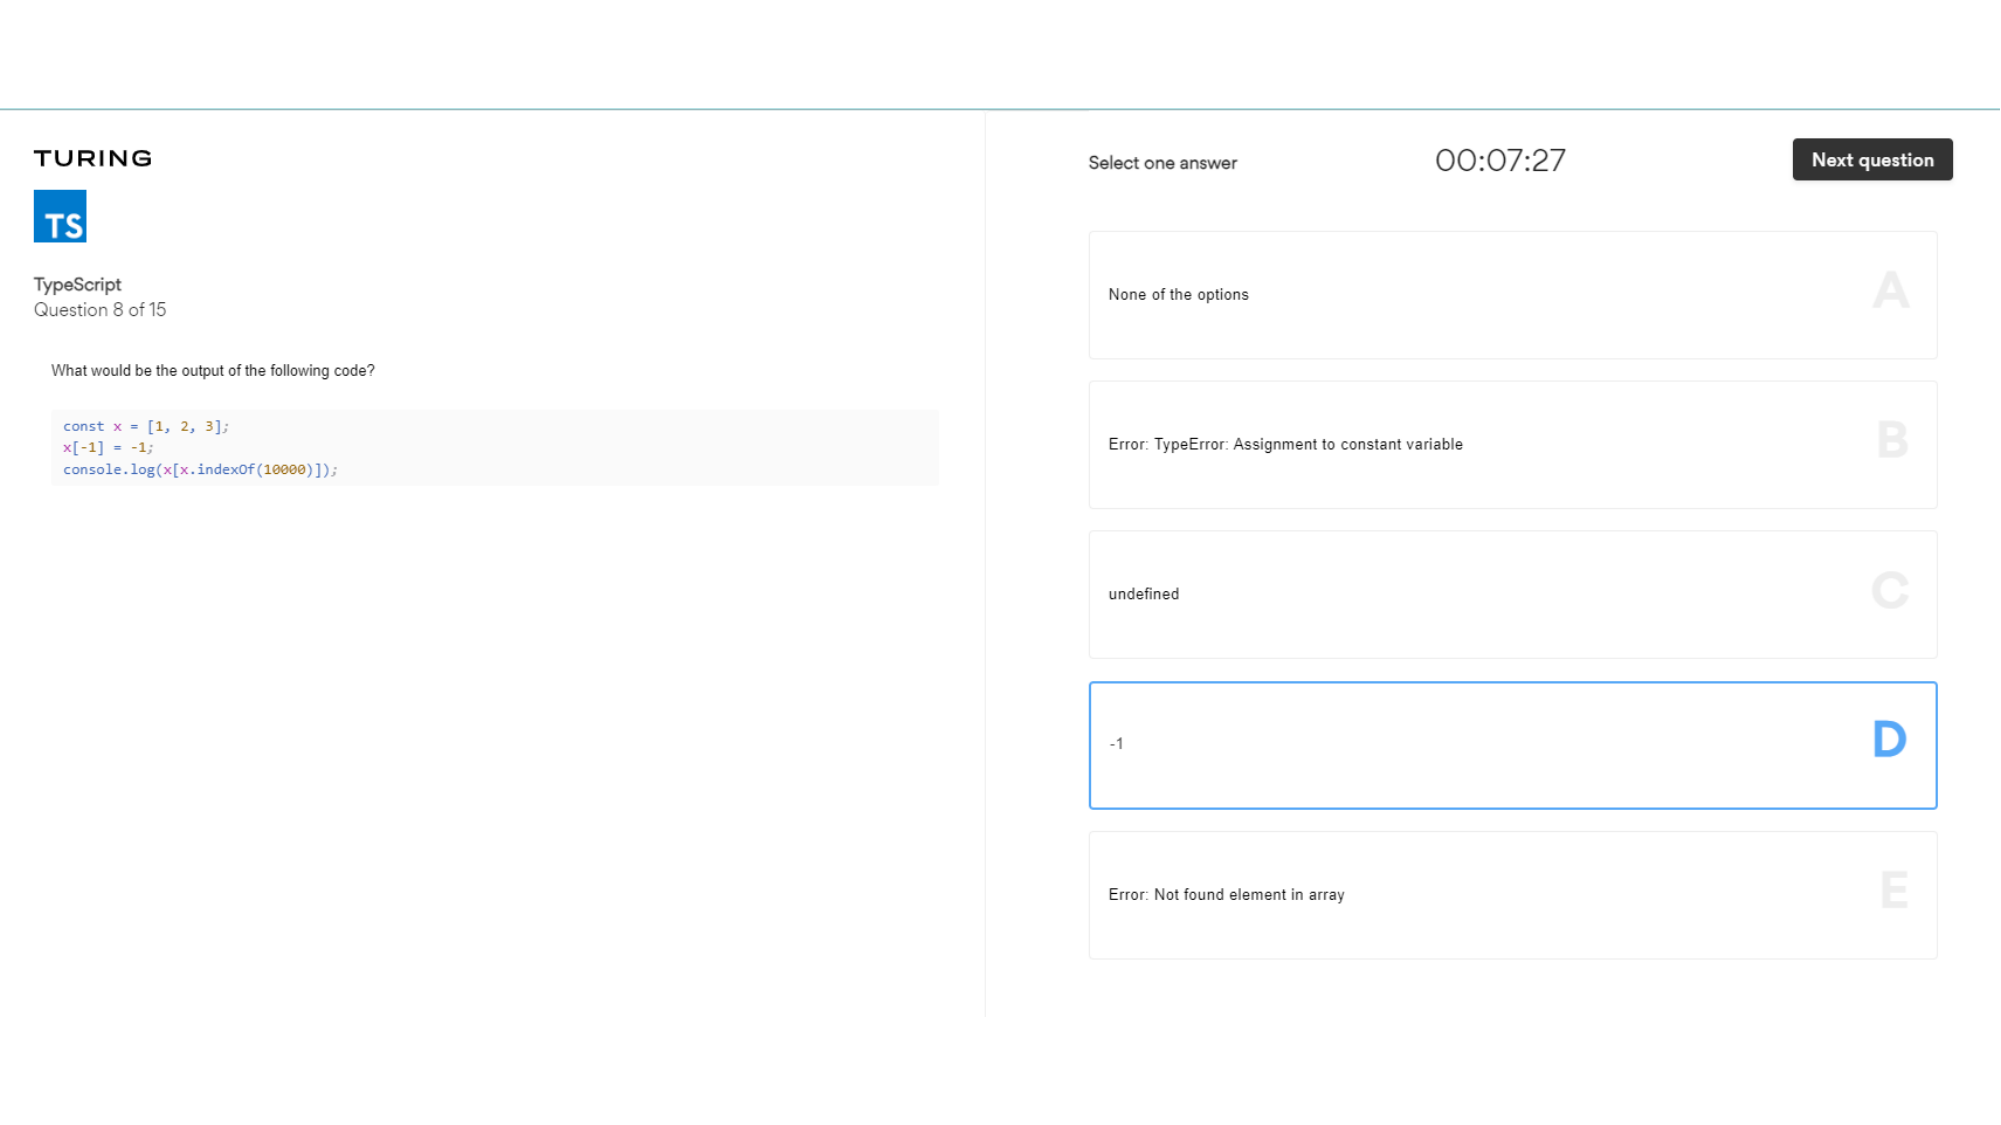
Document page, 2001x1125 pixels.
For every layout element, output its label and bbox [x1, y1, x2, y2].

picture [0, 108, 2000, 1017]
